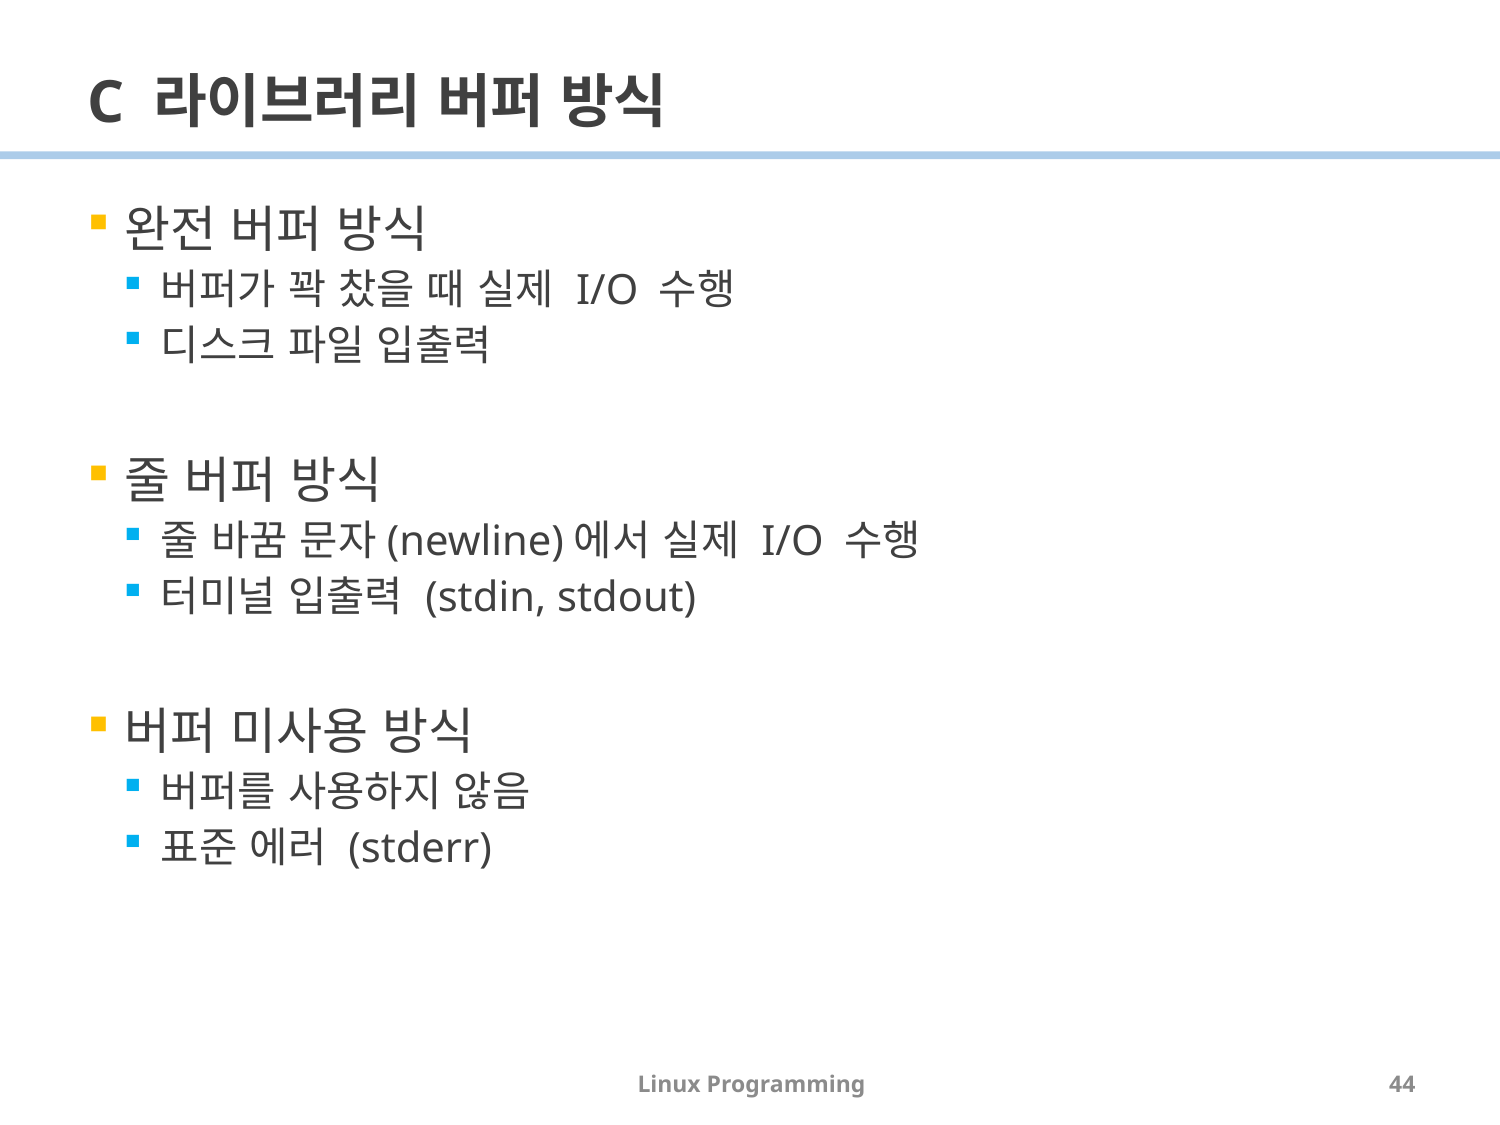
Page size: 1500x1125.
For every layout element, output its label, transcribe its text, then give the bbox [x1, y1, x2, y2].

slide_number 44 [1093, 1067, 1431, 1103]
title C 라이브러리 버퍼 방식 [72, 22, 1431, 144]
list 완전 버퍼 방식 버퍼가 꽉 찼을 때 실제 I/O 수행 디스크 파일 입출력 줄 버퍼 방식 줄 바꿈 문자(newline)에서 실제 I/O 수행 터미널 입출력 (stdin, stdout) 버퍼 미사용 방식 버퍼를 사용하지 않음 표준 에러 (stderr) [72, 196, 1431, 1053]
footer Linux Programming [498, 1067, 1005, 1103]
